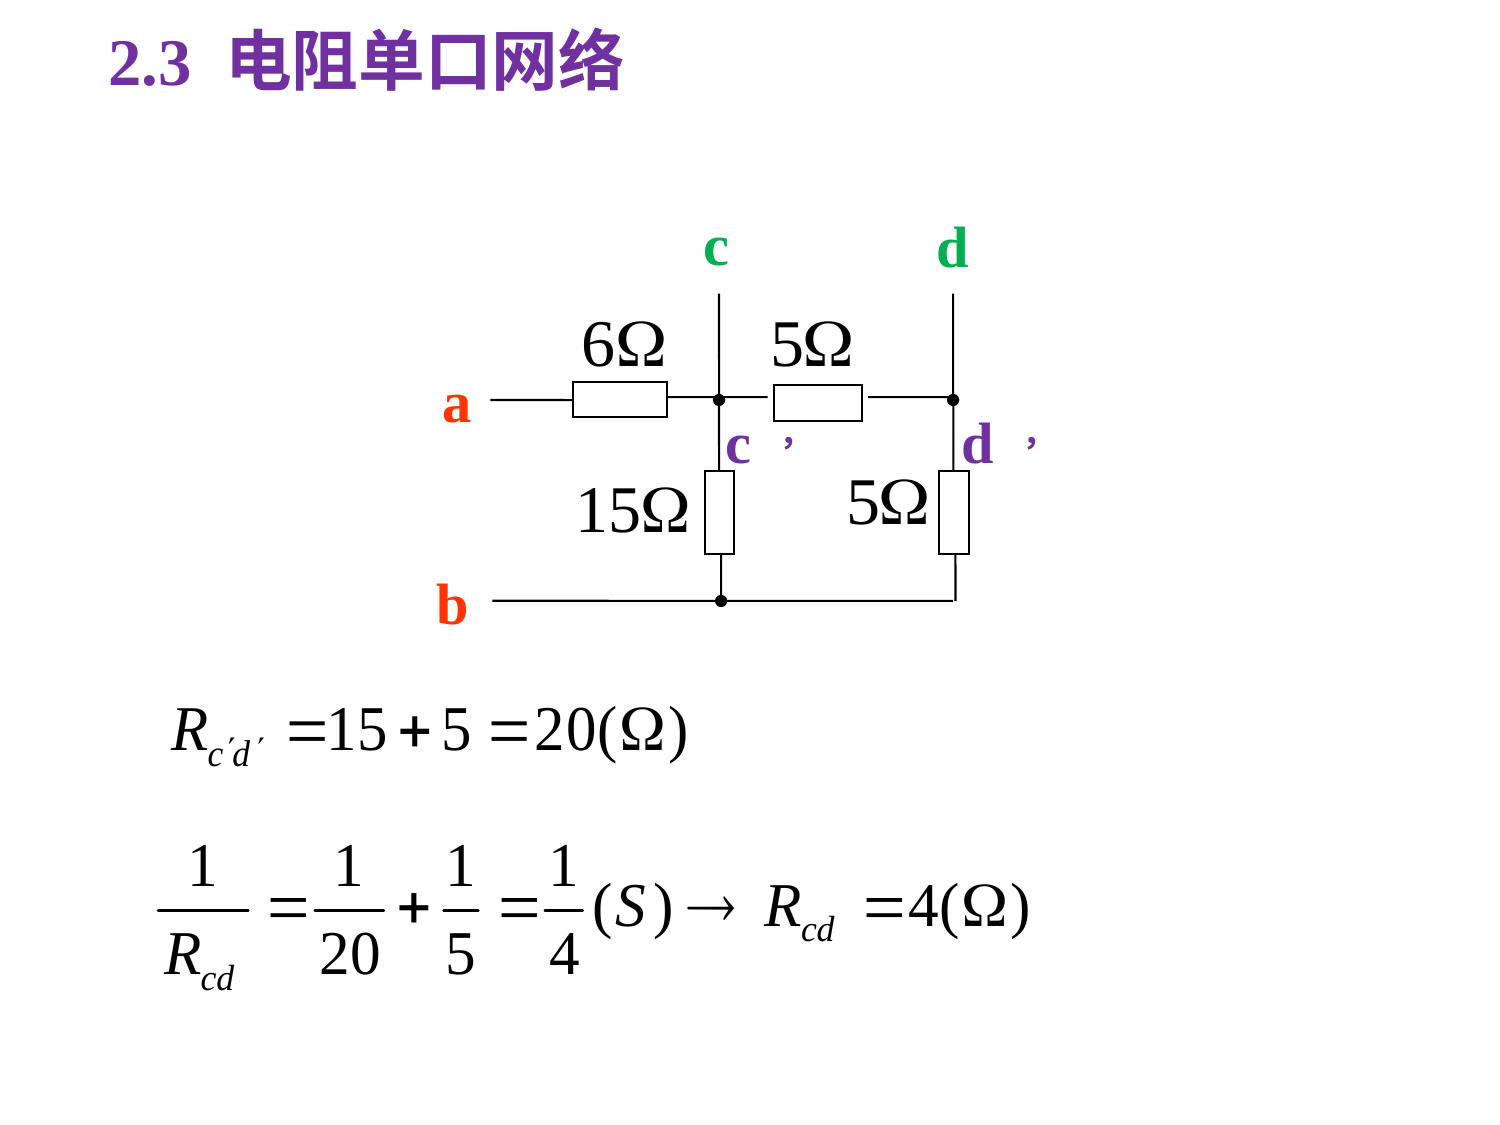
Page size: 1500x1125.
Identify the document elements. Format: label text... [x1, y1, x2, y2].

text_box 2.3 电阻单口网络 [93, 0, 1057, 153]
text_box d ， [988, 397, 1072, 483]
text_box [159, 686, 695, 779]
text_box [147, 827, 1041, 1001]
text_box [421, 198, 985, 646]
